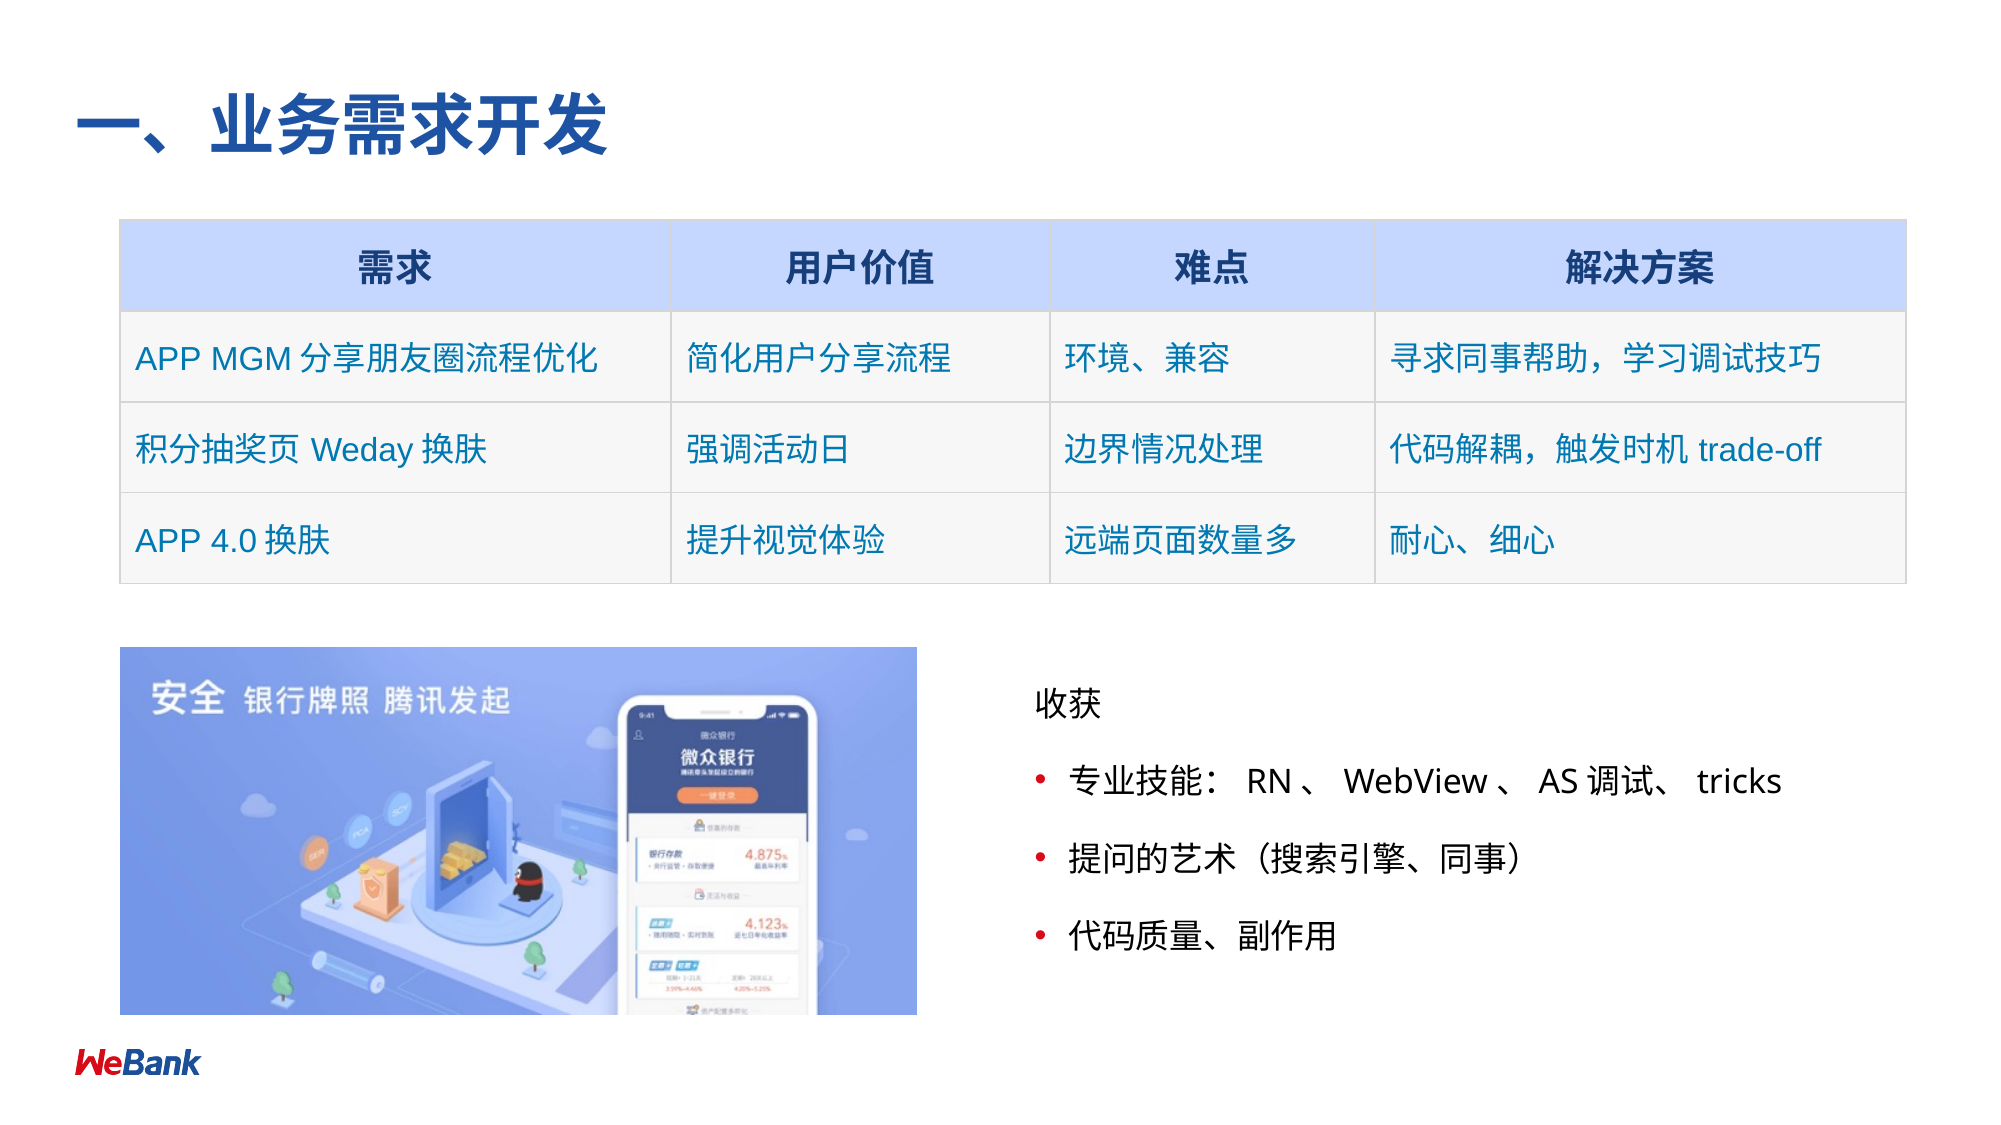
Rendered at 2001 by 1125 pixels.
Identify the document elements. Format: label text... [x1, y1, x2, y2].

picture [119, 647, 917, 1016]
table_cell 代码解耦，触发时机trade-off [1376, 403, 1905, 492]
table_cell 强调活动日 [672, 403, 1049, 492]
table_cell 环境、兼容 [1051, 312, 1374, 401]
table_cell APP 4.0换肤 [121, 493, 670, 583]
table_cell 远端页面数量多 [1051, 493, 1374, 583]
table_cell APP MGM分享朋友圈流程优化 [121, 312, 670, 401]
table_header 解决方案 [1376, 221, 1905, 310]
table_cell 边界情况处理 [1051, 403, 1374, 492]
text_box 收获 专业技能：RN、WebView、AS调试、tricks 提问的艺术（搜索引擎、同事） 代码质量、副作用 [1034, 667, 1831, 964]
picture [75, 1049, 202, 1075]
table_cell 积分抽奖页Weday换肤 [121, 403, 670, 492]
table_cell 提升视觉体验 [672, 493, 1049, 583]
table_header 需求 [121, 221, 670, 310]
title 一、业务需求开发 [74, 74, 1926, 221]
table_header 难点 [1051, 221, 1374, 310]
table_cell 简化用户分享流程 [672, 312, 1049, 401]
table_cell 耐心、细心 [1376, 493, 1905, 583]
table_header 用户价值 [672, 221, 1049, 310]
table_cell 寻求同事帮助，学习调试技巧 [1376, 312, 1905, 401]
